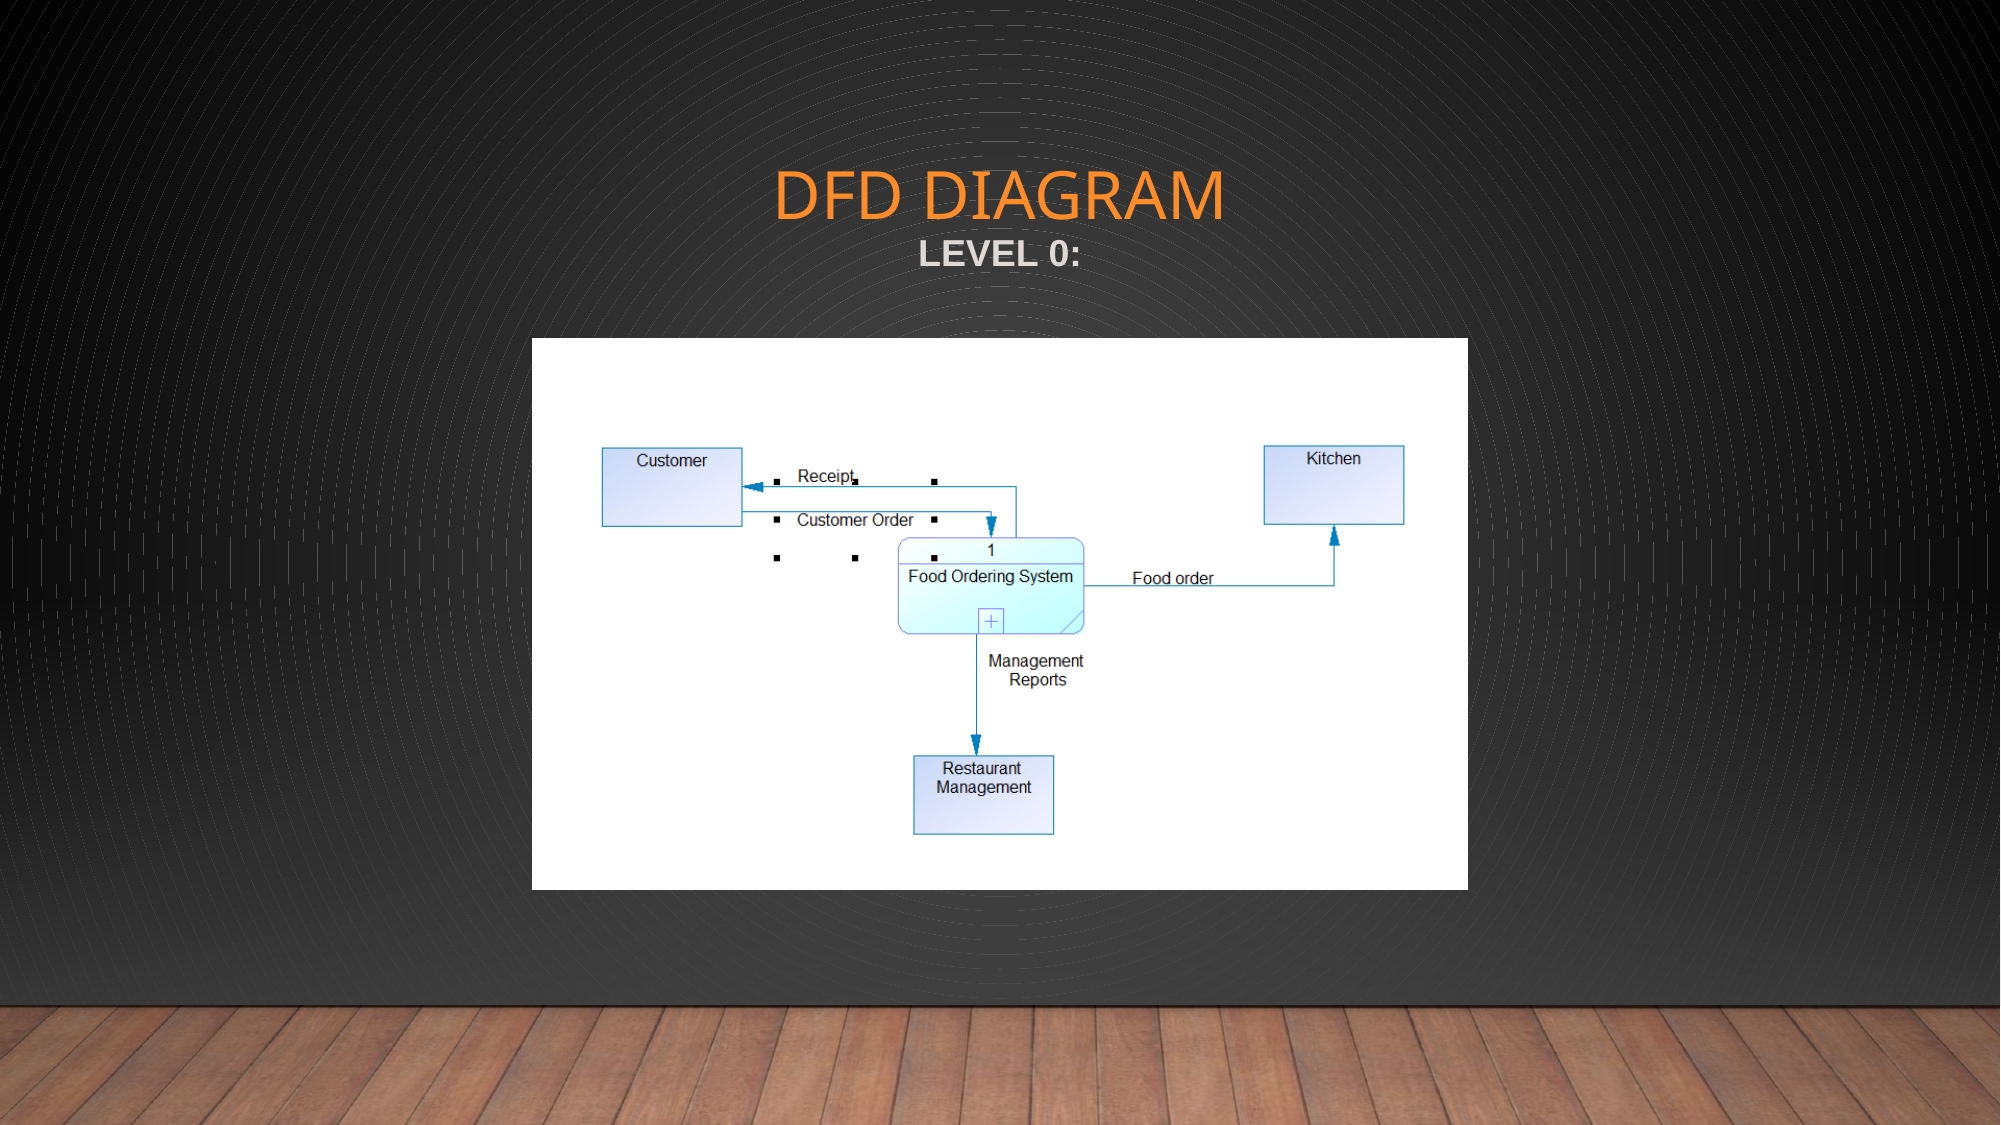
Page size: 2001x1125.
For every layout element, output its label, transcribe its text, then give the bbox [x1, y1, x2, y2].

picture [0, 1005, 2000, 1125]
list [532, 337, 1469, 890]
title DFD Diagram Level 0: [238, 131, 1763, 305]
